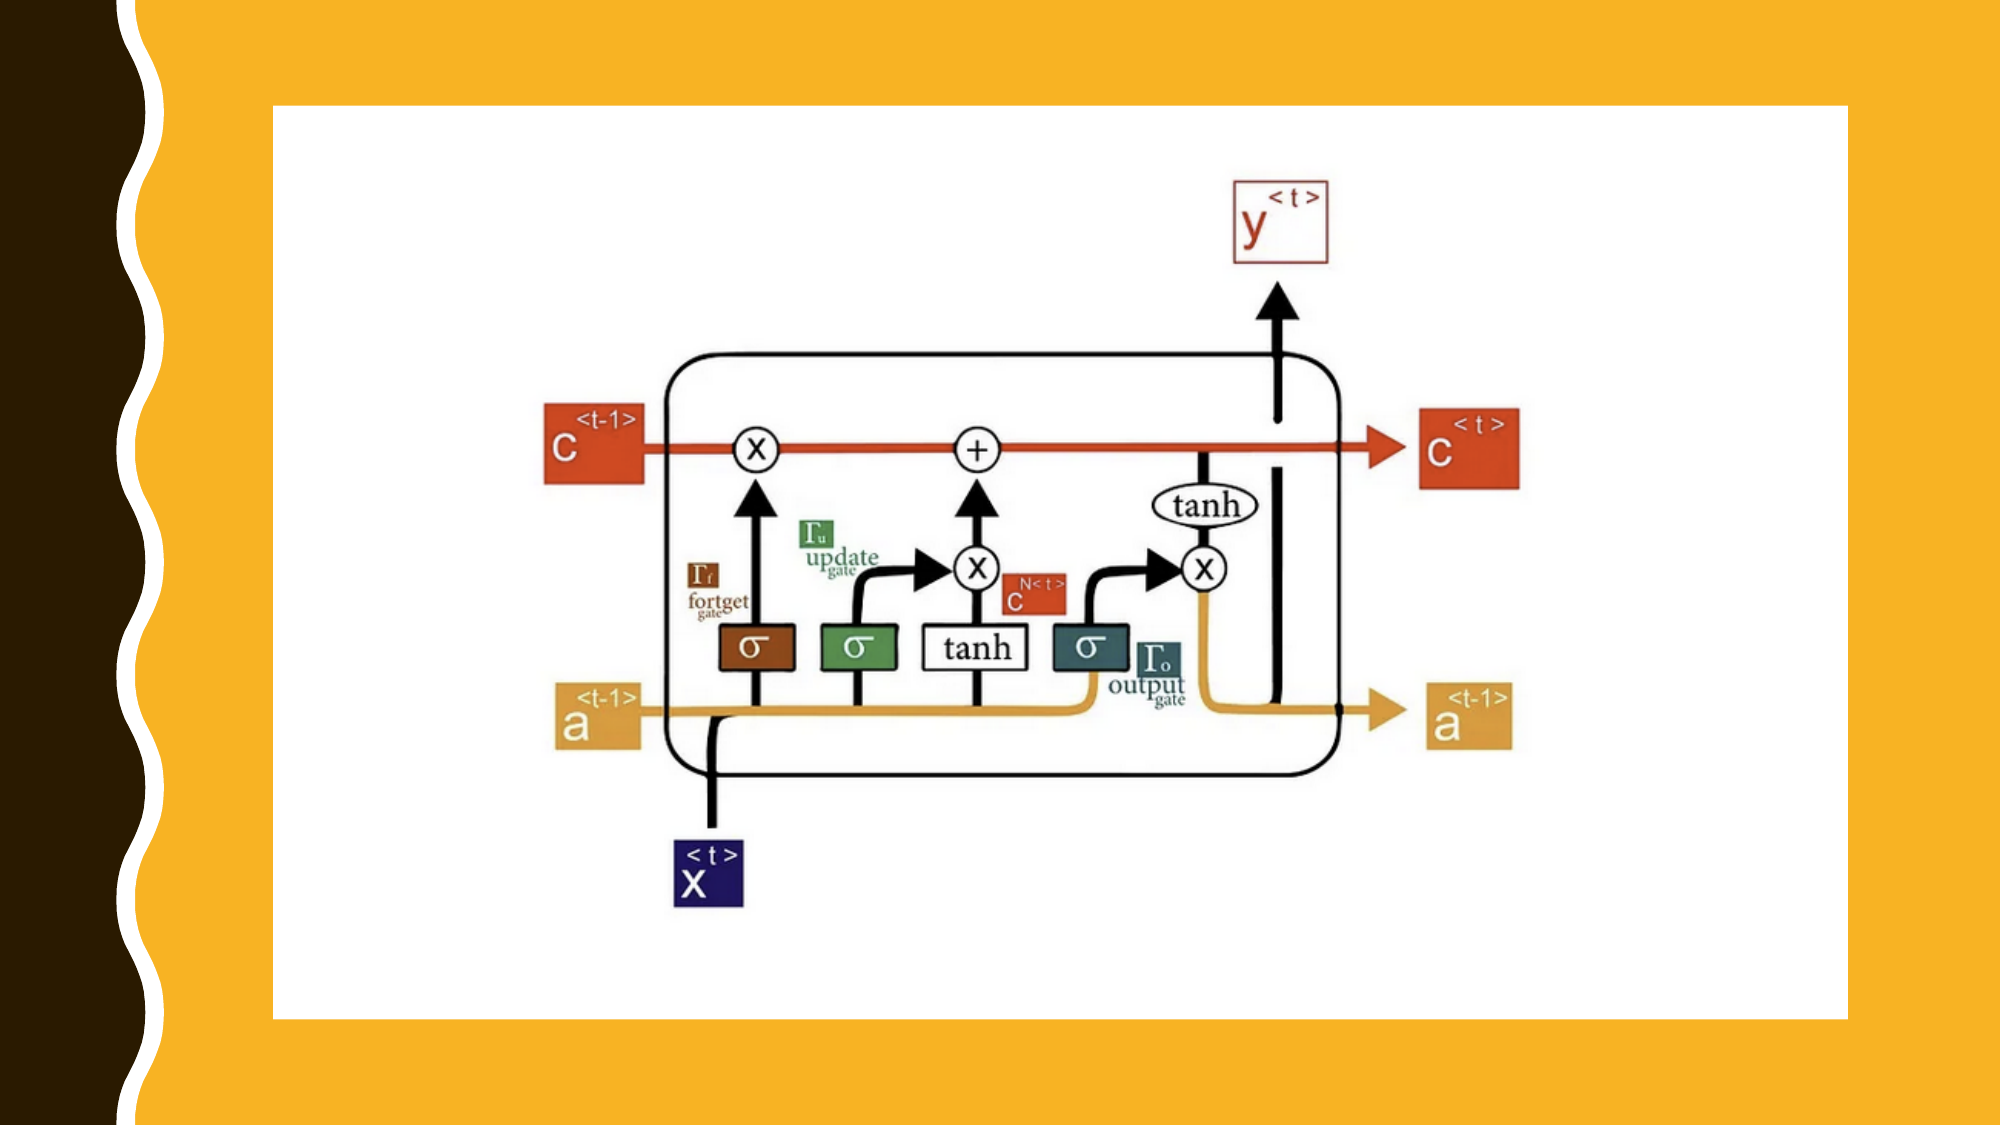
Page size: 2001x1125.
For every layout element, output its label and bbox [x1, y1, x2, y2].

picture [514, 158, 1607, 967]
text_box [136, 0, 2000, 1125]
text_box [0, 0, 146, 1125]
text_box [272, 104, 1849, 1020]
text_box [117, 0, 164, 1125]
